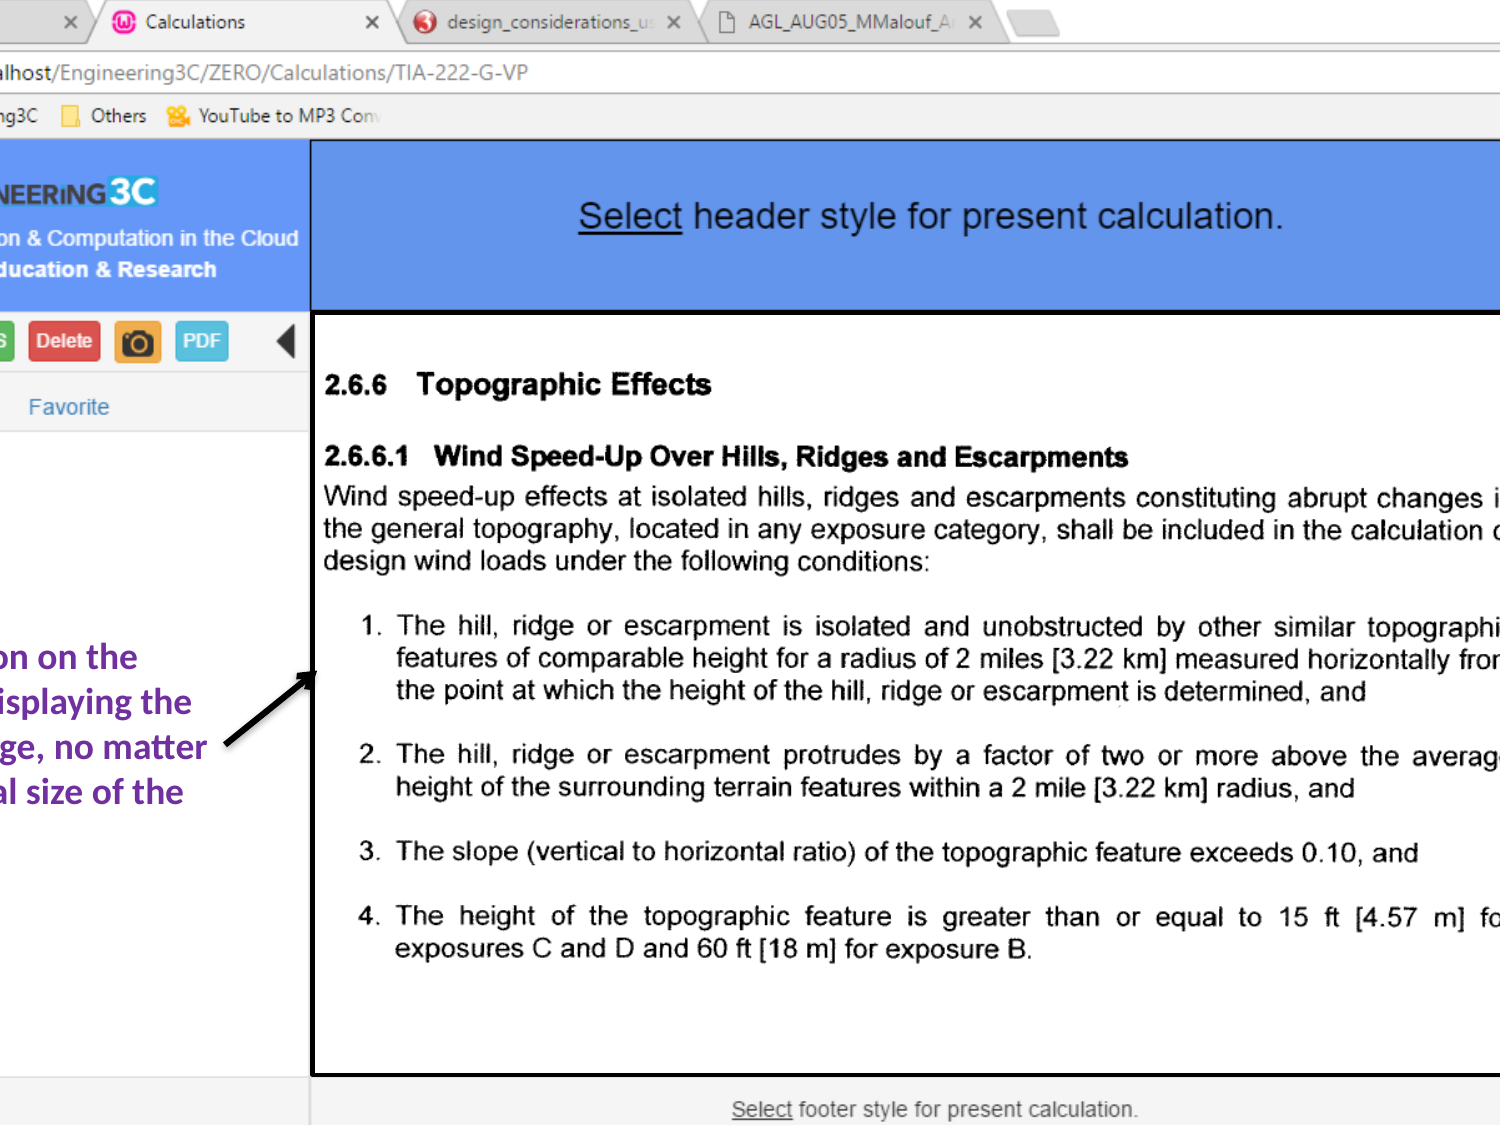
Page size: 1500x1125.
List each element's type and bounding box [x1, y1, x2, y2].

picture [0, 0, 1500, 1125]
text_box [224, 670, 318, 747]
